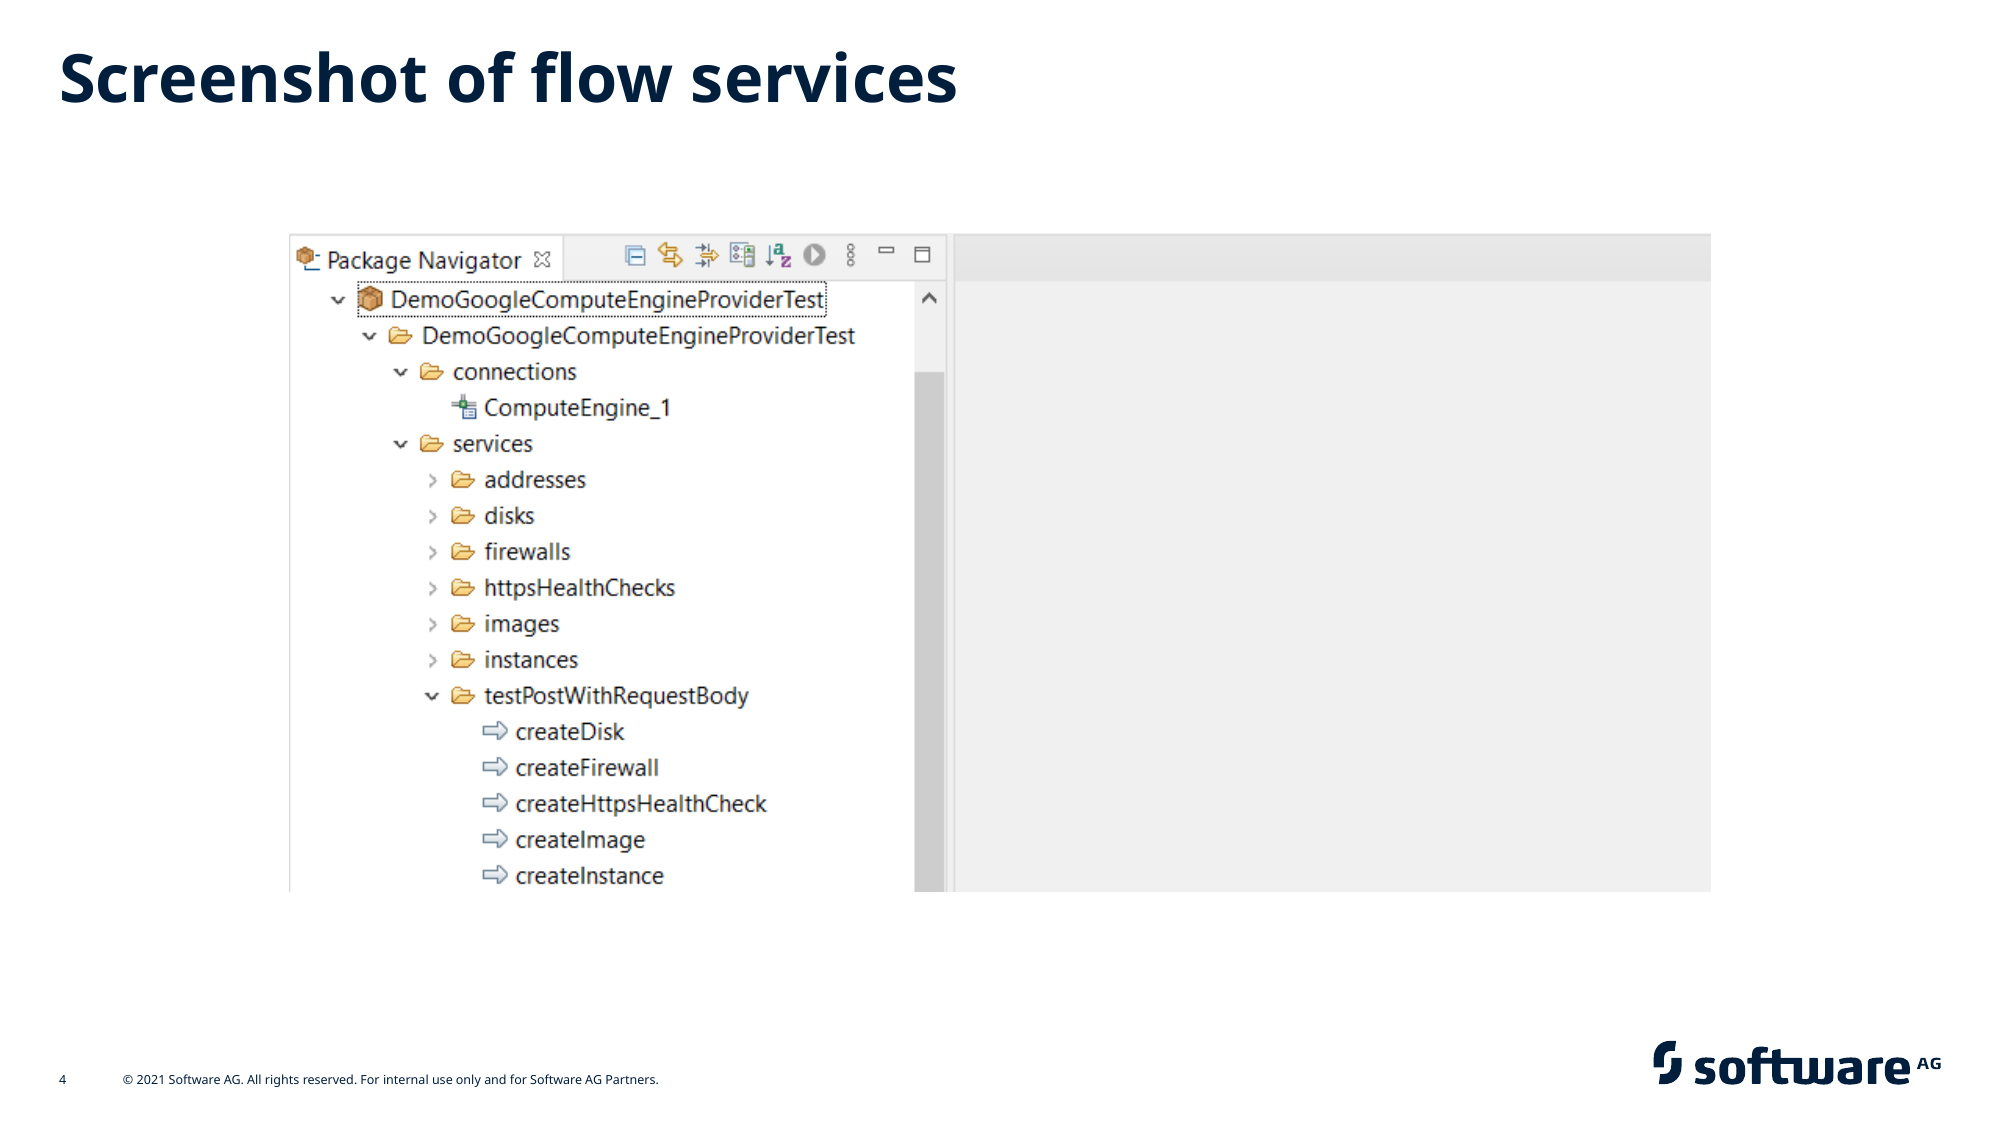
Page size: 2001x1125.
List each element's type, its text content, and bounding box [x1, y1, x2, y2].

slide_number 4 [59, 1072, 123, 1089]
picture [289, 233, 1711, 892]
title Screenshot of flow services [59, 36, 1941, 117]
footer © 2021 Software AG. All rights reserved. For internal use only and for Software AG Partners. [123, 1072, 1000, 1089]
